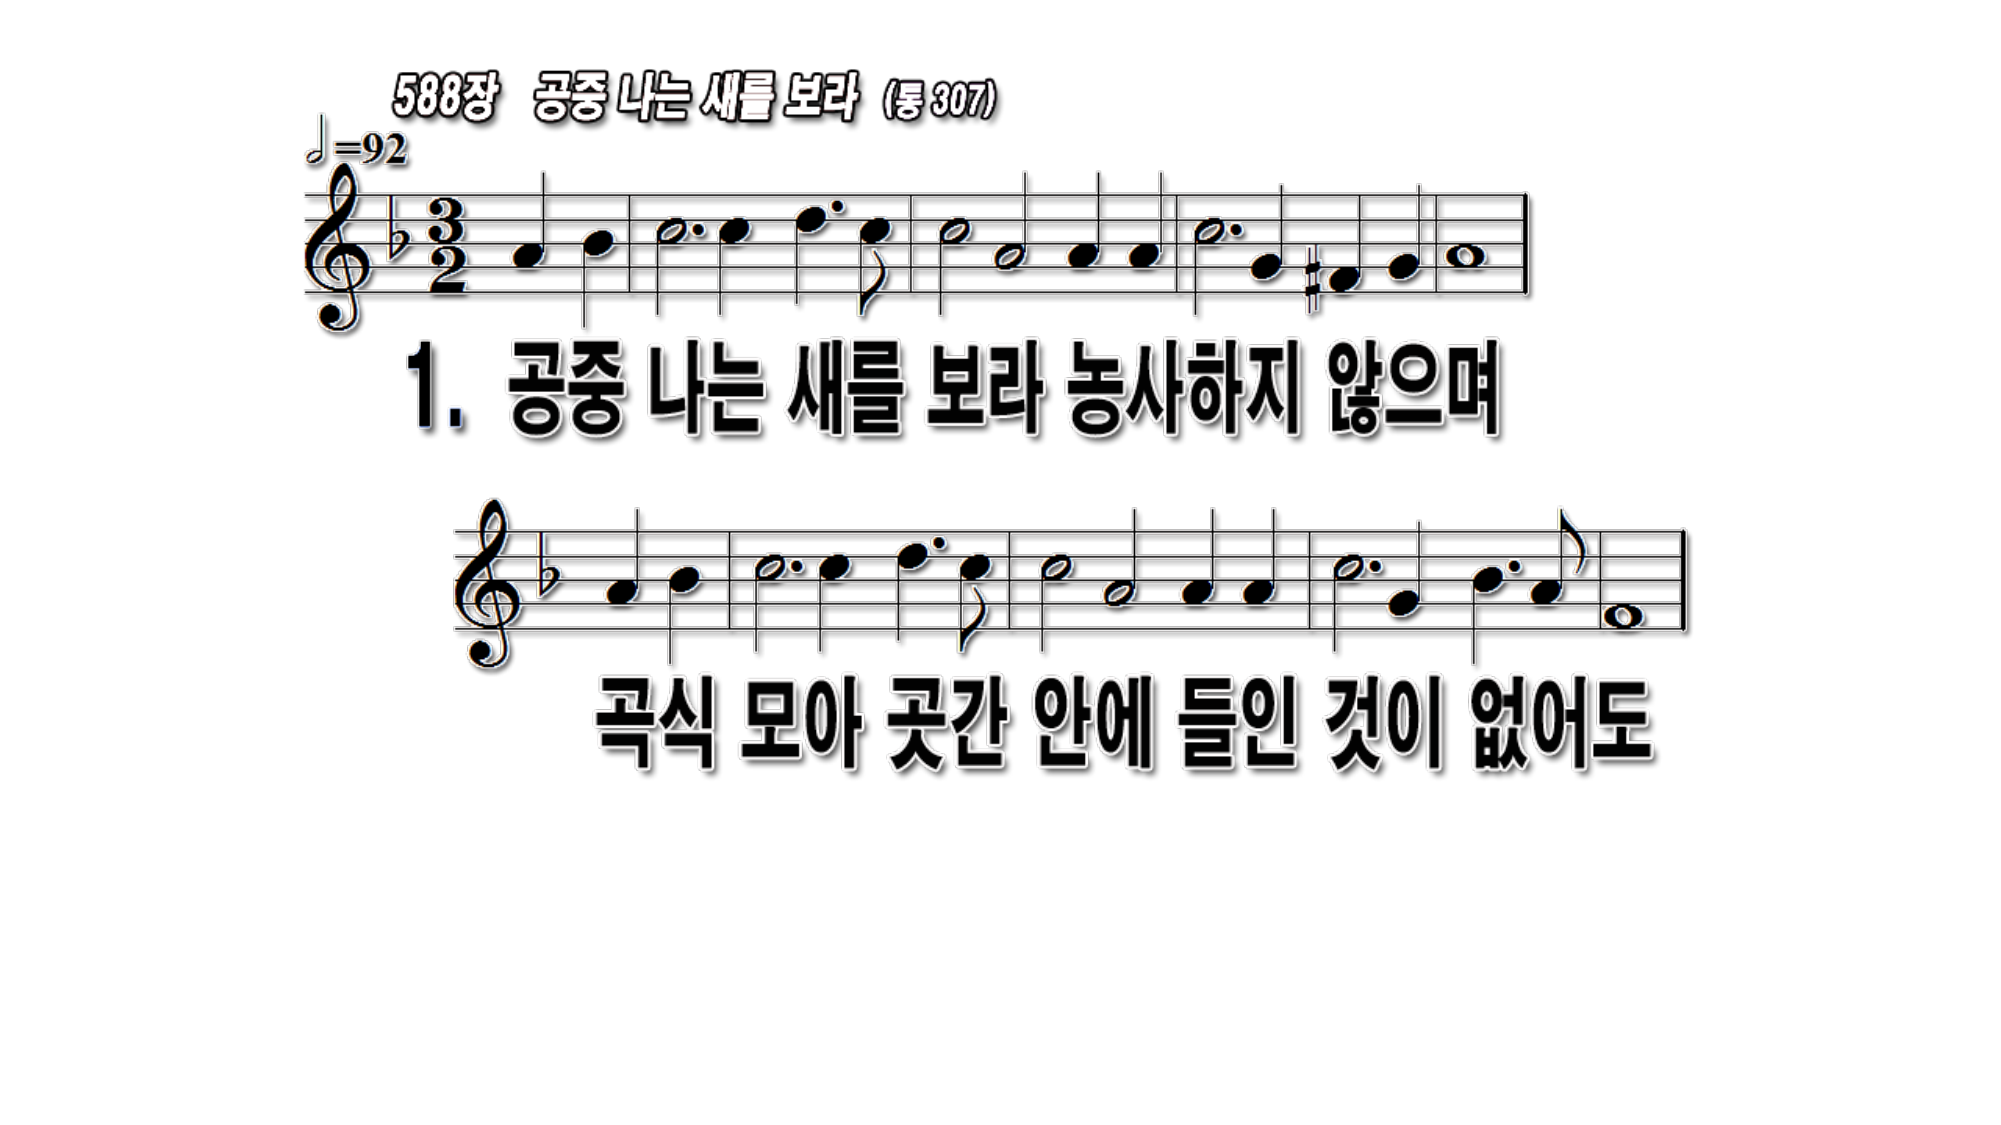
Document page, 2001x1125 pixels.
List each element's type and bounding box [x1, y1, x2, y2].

picture [249, 0, 1750, 835]
